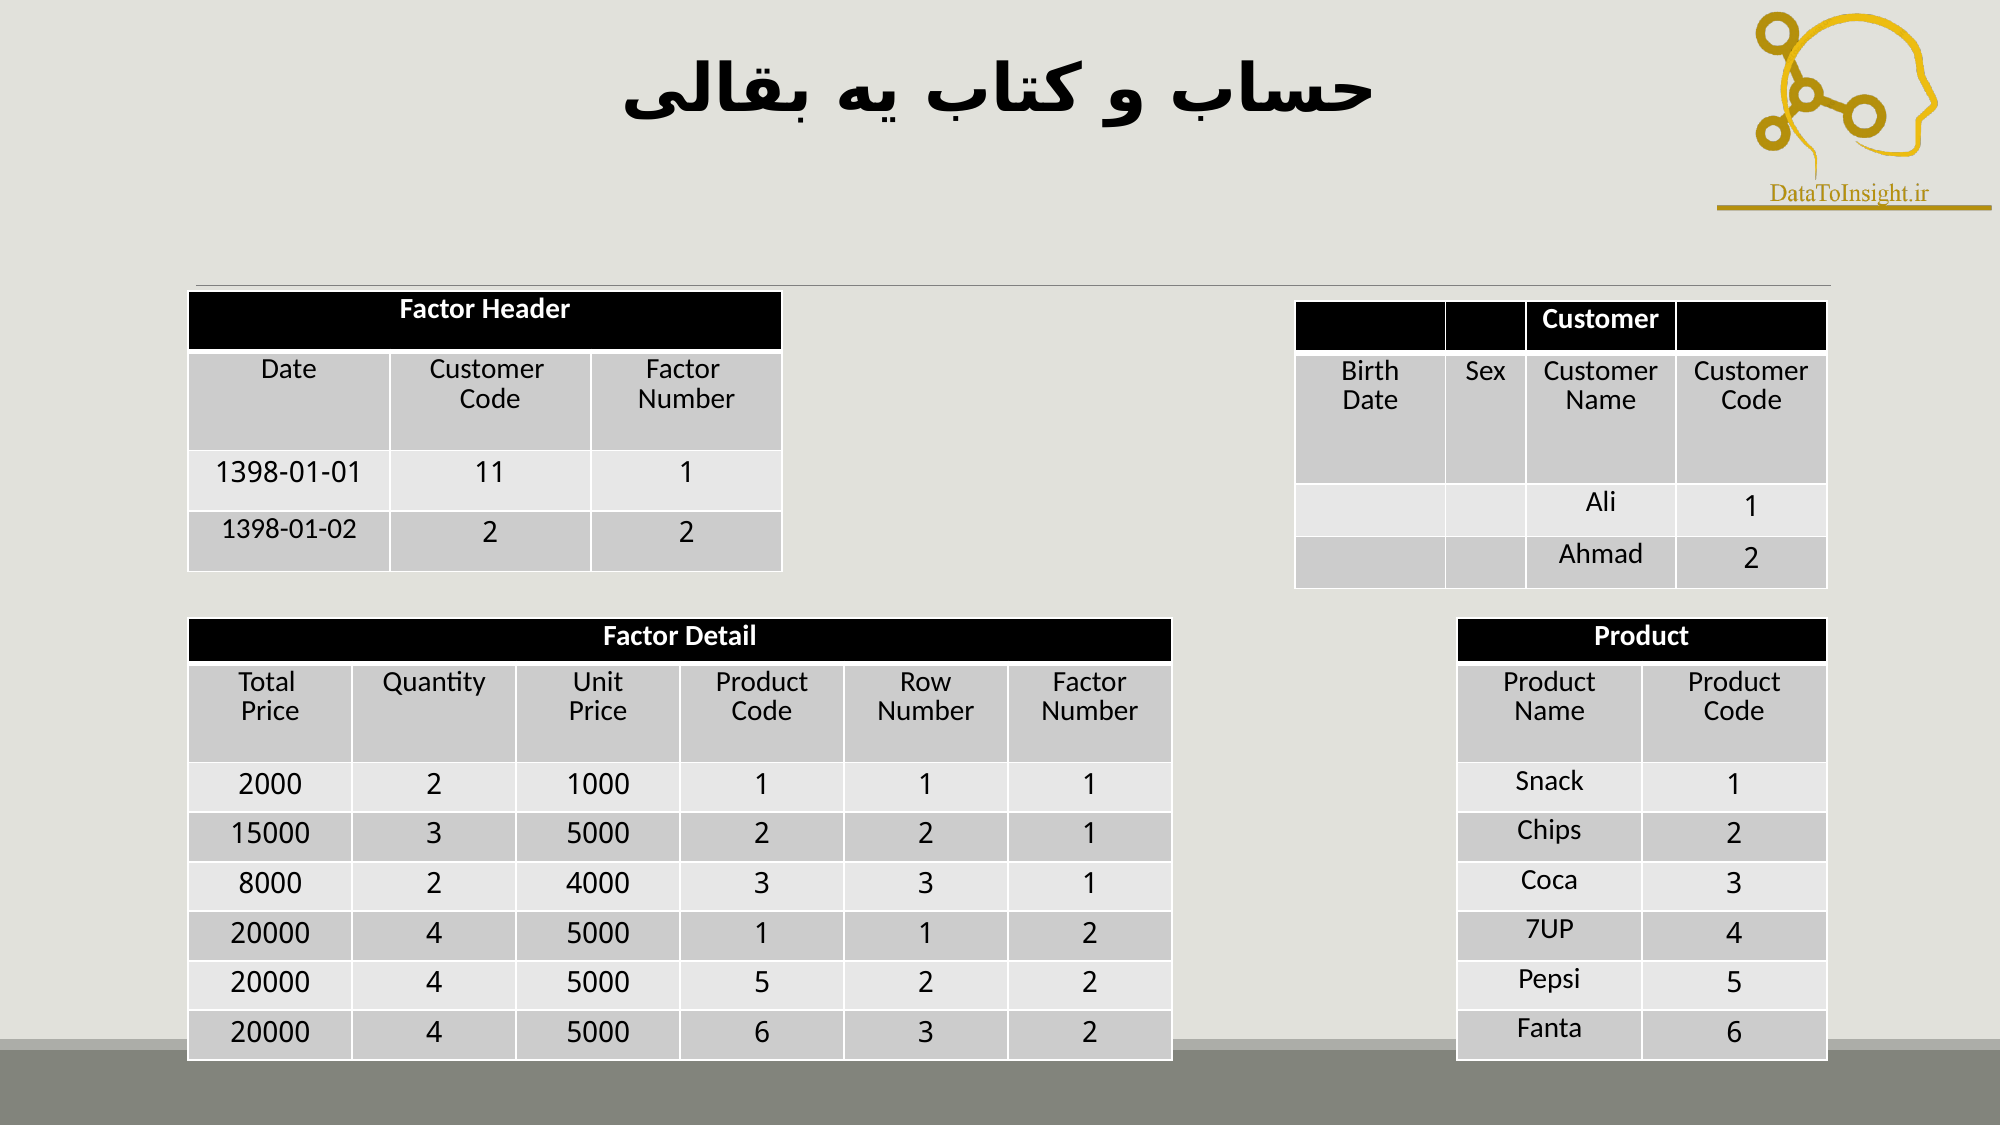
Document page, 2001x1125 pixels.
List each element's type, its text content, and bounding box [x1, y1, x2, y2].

table_cell 8000 [189, 863, 351, 910]
table_header Factor Header [189, 292, 781, 349]
table_header Product [1458, 619, 1826, 661]
table_cell Pepsi [1458, 962, 1641, 1009]
table_cell 4 [353, 1011, 515, 1059]
table_cell 1398-01-02 [189, 512, 389, 571]
table_cell 2 [1009, 1011, 1171, 1059]
table_cell [1296, 485, 1445, 536]
table_cell 5000 [517, 813, 679, 861]
table_cell [1446, 537, 1525, 588]
table_cell 1 [681, 763, 843, 811]
table_cell 2 [1009, 962, 1171, 1009]
table_cell 3 [353, 813, 515, 861]
table_cell 5000 [517, 912, 679, 960]
table_cell 1 [592, 451, 781, 510]
table_cell Customer Code [1677, 356, 1826, 483]
table_cell 3 [845, 863, 1007, 910]
table_cell 7UP [1458, 912, 1641, 960]
table_header [1296, 302, 1445, 350]
table_cell 2 [592, 512, 781, 571]
table_cell 5 [681, 962, 843, 1009]
table_cell 2000 [189, 763, 351, 811]
table_cell Row Number [845, 666, 1007, 762]
table_cell 2 [353, 863, 515, 910]
table_cell Date [189, 354, 389, 450]
table_cell 1 [845, 912, 1007, 960]
table_cell 20000 [189, 962, 351, 1009]
table_cell 20000 [189, 912, 351, 960]
table_cell 20000 [189, 1011, 351, 1059]
table_cell 2 [845, 813, 1007, 861]
picture [1708, 0, 2000, 221]
table_cell Customer Code [391, 354, 590, 450]
table_cell Product Code [681, 666, 843, 762]
table_cell 15000 [189, 813, 351, 861]
table_cell 11 [391, 451, 590, 510]
table_cell 3 [845, 1011, 1007, 1059]
table_cell 2 [391, 512, 590, 571]
table_cell Factor Number [1009, 666, 1171, 762]
table_cell 4 [353, 912, 515, 960]
table_cell 1 [1677, 485, 1826, 536]
table_cell 4 [353, 962, 515, 1009]
table_cell 2 [681, 813, 843, 861]
table_header [1446, 302, 1525, 350]
table_header [1677, 302, 1826, 350]
table_cell 1398-01-01 [189, 451, 389, 510]
table_cell 1 [1009, 763, 1171, 811]
table_cell 5000 [517, 1011, 679, 1059]
table_cell 2 [1677, 537, 1826, 588]
table_cell 6 [681, 1011, 843, 1059]
table_cell 1 [1643, 763, 1826, 811]
table_cell [1296, 537, 1445, 588]
table_cell Fanta [1458, 1011, 1641, 1059]
table_header Customer [1527, 302, 1675, 350]
table_cell Snack [1458, 763, 1641, 811]
table_cell Total Price [189, 666, 351, 762]
table_cell Factor Number [592, 354, 781, 450]
table_cell 5000 [517, 962, 679, 1009]
table_header Factor Detail [189, 619, 1171, 661]
table_cell Sex [1446, 356, 1525, 483]
table_cell Ahmad [1527, 537, 1675, 588]
table_cell 1 [681, 912, 843, 960]
table_cell 4000 [517, 863, 679, 910]
table_cell 2 [1009, 912, 1171, 960]
table_cell 6 [1643, 1011, 1826, 1059]
table_cell Product Name [1458, 666, 1641, 762]
table_cell Customer Name [1527, 356, 1675, 483]
text_box حساب و کتاب یه بقالی [0, 37, 1705, 132]
table_cell [1446, 485, 1525, 536]
table_cell 1 [1009, 863, 1171, 910]
table_cell Quantity [353, 666, 515, 762]
table_cell 1000 [517, 763, 679, 811]
table_cell 2 [353, 763, 515, 811]
table_cell 3 [1643, 863, 1826, 910]
table_cell 2 [1643, 813, 1826, 861]
table_cell 4 [1643, 912, 1826, 960]
table_cell 3 [681, 863, 843, 910]
table_cell 1 [1009, 813, 1171, 861]
table_cell Ali [1527, 485, 1675, 536]
table_cell Product Code [1643, 666, 1826, 762]
table_cell Unit Price [517, 666, 679, 762]
table_cell Birth Date [1296, 356, 1445, 483]
table_cell 2 [845, 962, 1007, 1009]
table_cell Coca [1458, 863, 1641, 910]
table_cell 1 [845, 763, 1007, 811]
table_cell Chips [1458, 813, 1641, 861]
table_cell 5 [1643, 962, 1826, 1009]
